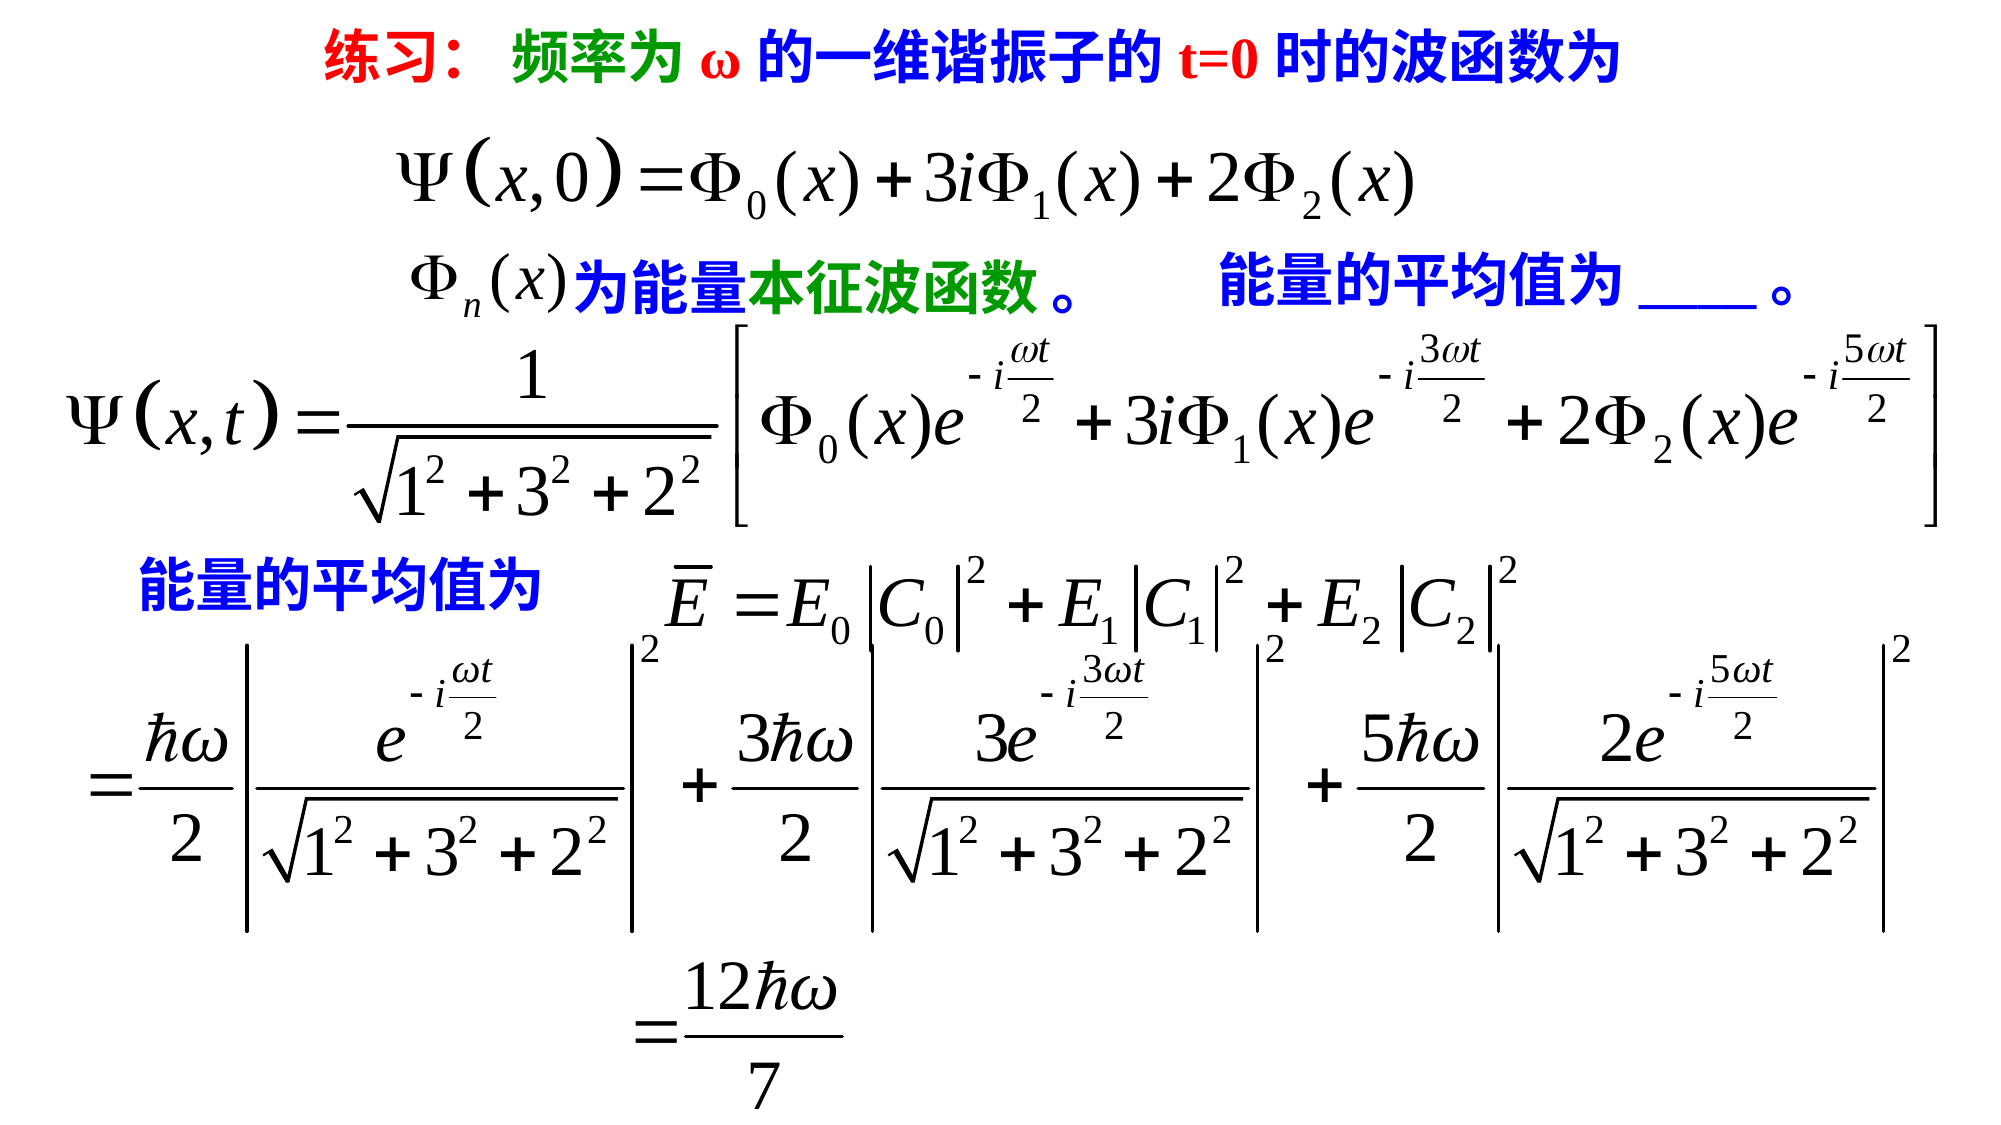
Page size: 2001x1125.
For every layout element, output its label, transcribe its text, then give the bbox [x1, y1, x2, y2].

text_box 能量的平均值为 [122, 542, 560, 616]
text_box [400, 233, 580, 334]
text_box 为能量本征波函数 。 [580, 244, 1126, 310]
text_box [72, 616, 1928, 949]
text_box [55, 310, 1964, 542]
text_box 能量的平均值为____。 [1202, 235, 1844, 310]
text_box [652, 537, 1530, 616]
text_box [618, 941, 856, 1125]
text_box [385, 122, 1430, 244]
text_box 练习： 频率为ω的一维谐振子的t=0时的波函数为 [308, 12, 1639, 98]
